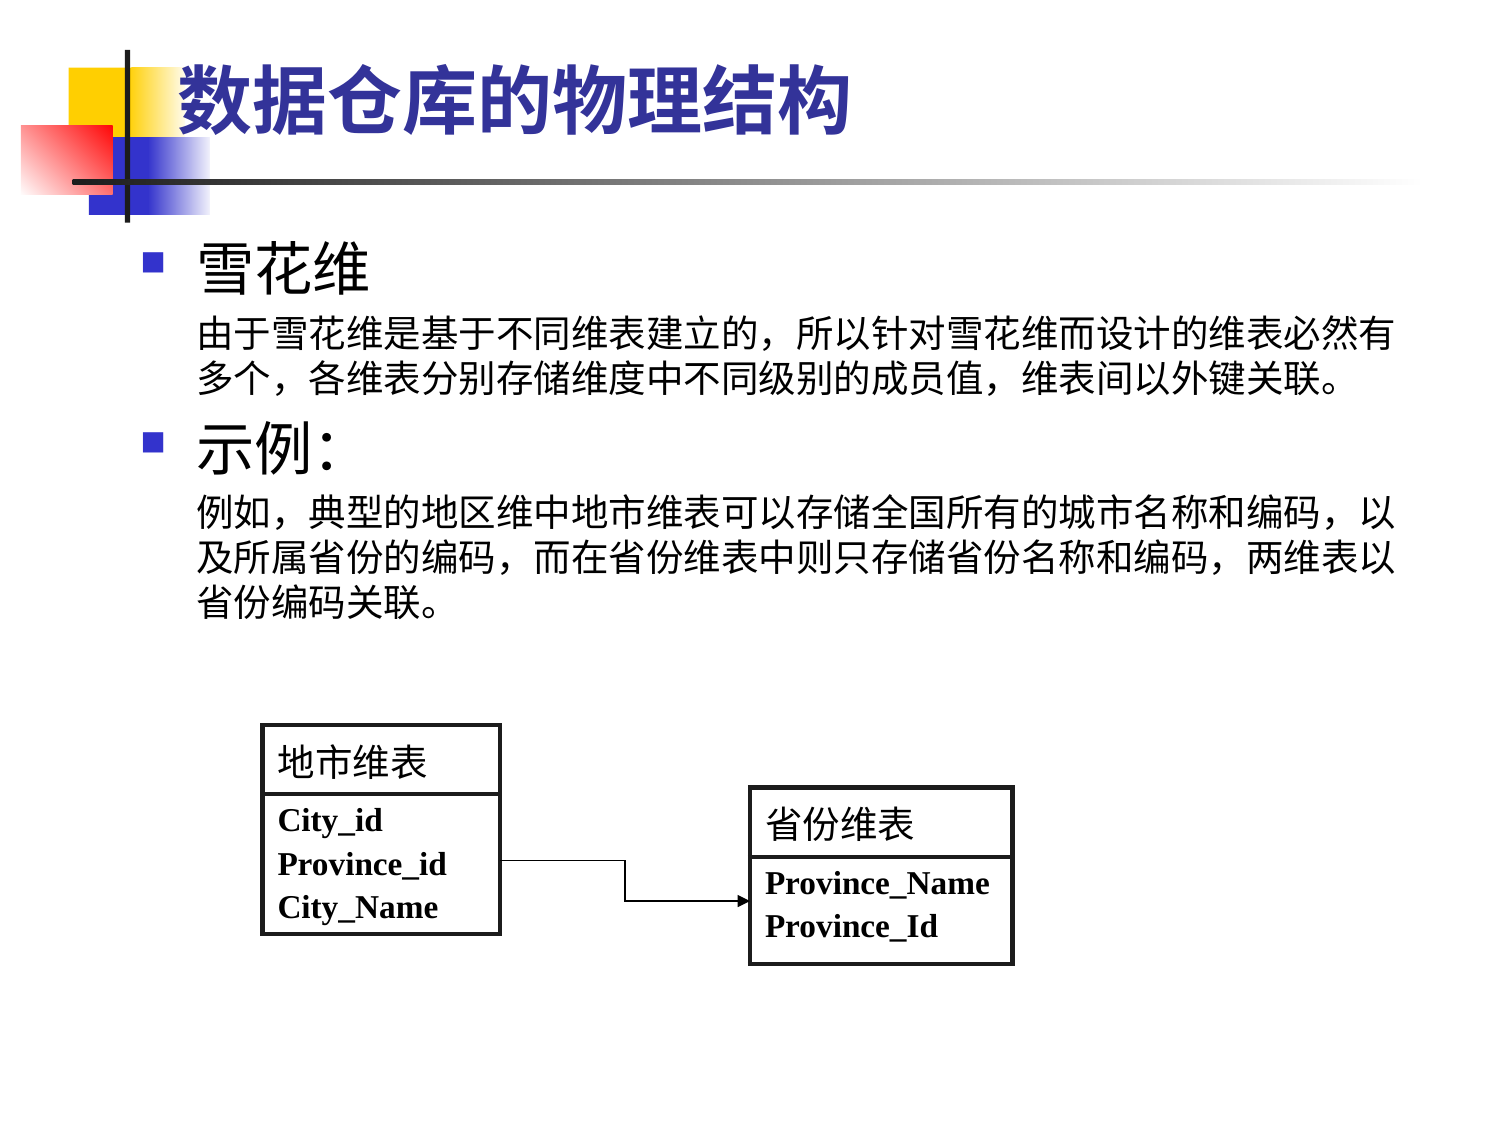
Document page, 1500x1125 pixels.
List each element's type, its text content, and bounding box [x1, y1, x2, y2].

table_header 地市维表 [265, 727, 498, 792]
table_cell City_id Province_id City_Name [265, 796, 498, 932]
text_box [499, 860, 751, 902]
table_cell Province_Name Province_Id [752, 859, 1010, 962]
list 雪花维 由于雪花维是基于不同维表建立的，所以针对雪花维而设计的维表必然有多个，各维表分别存储维度中不同级别的成员值，维表间以外键关联。 示例： 例如，典型的地区维中地市维表可以存储全国所有的城市名称和编码，以及所属省份的编码，而在省份维表中则只存储省份名称和编码，两维表以省份编码关联。 [124, 224, 1413, 1013]
table_header 省份维表 [752, 790, 1010, 855]
title 数据仓库的物理结构 [162, 62, 1442, 152]
